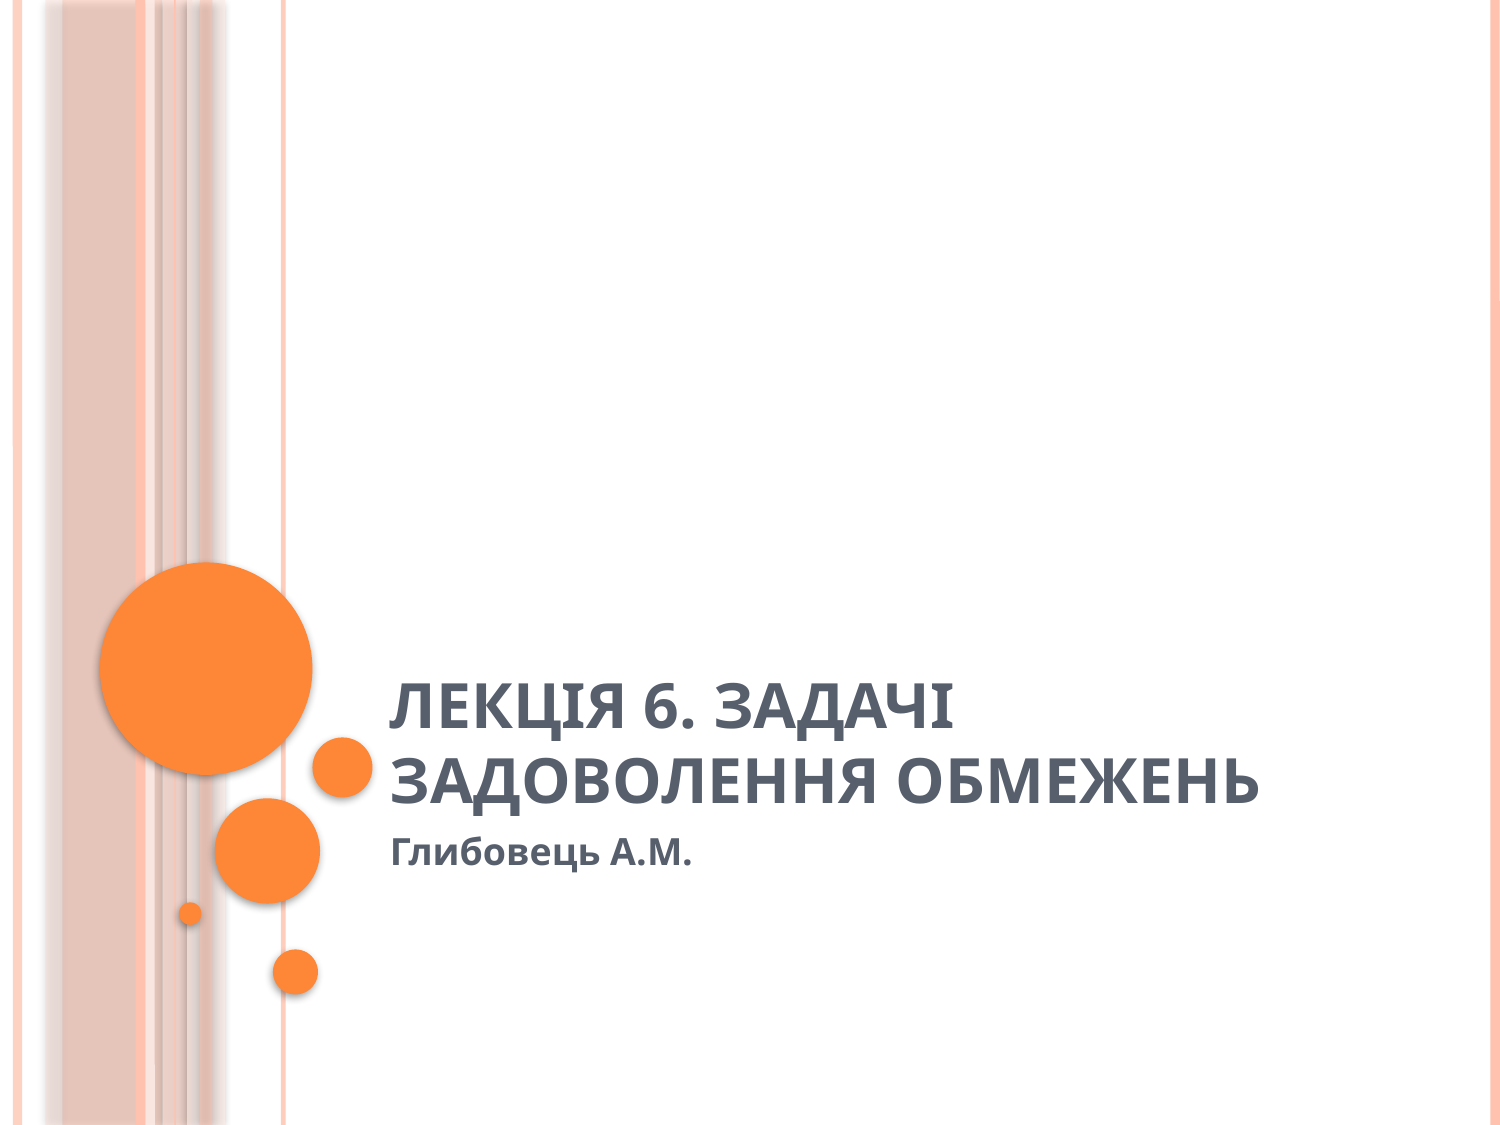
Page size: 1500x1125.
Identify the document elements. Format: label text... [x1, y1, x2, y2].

subtitle Глибовець А.М. [375, 820, 1388, 1046]
title Лекція 6. Задачі задоволення обмежень [375, 512, 1388, 820]
